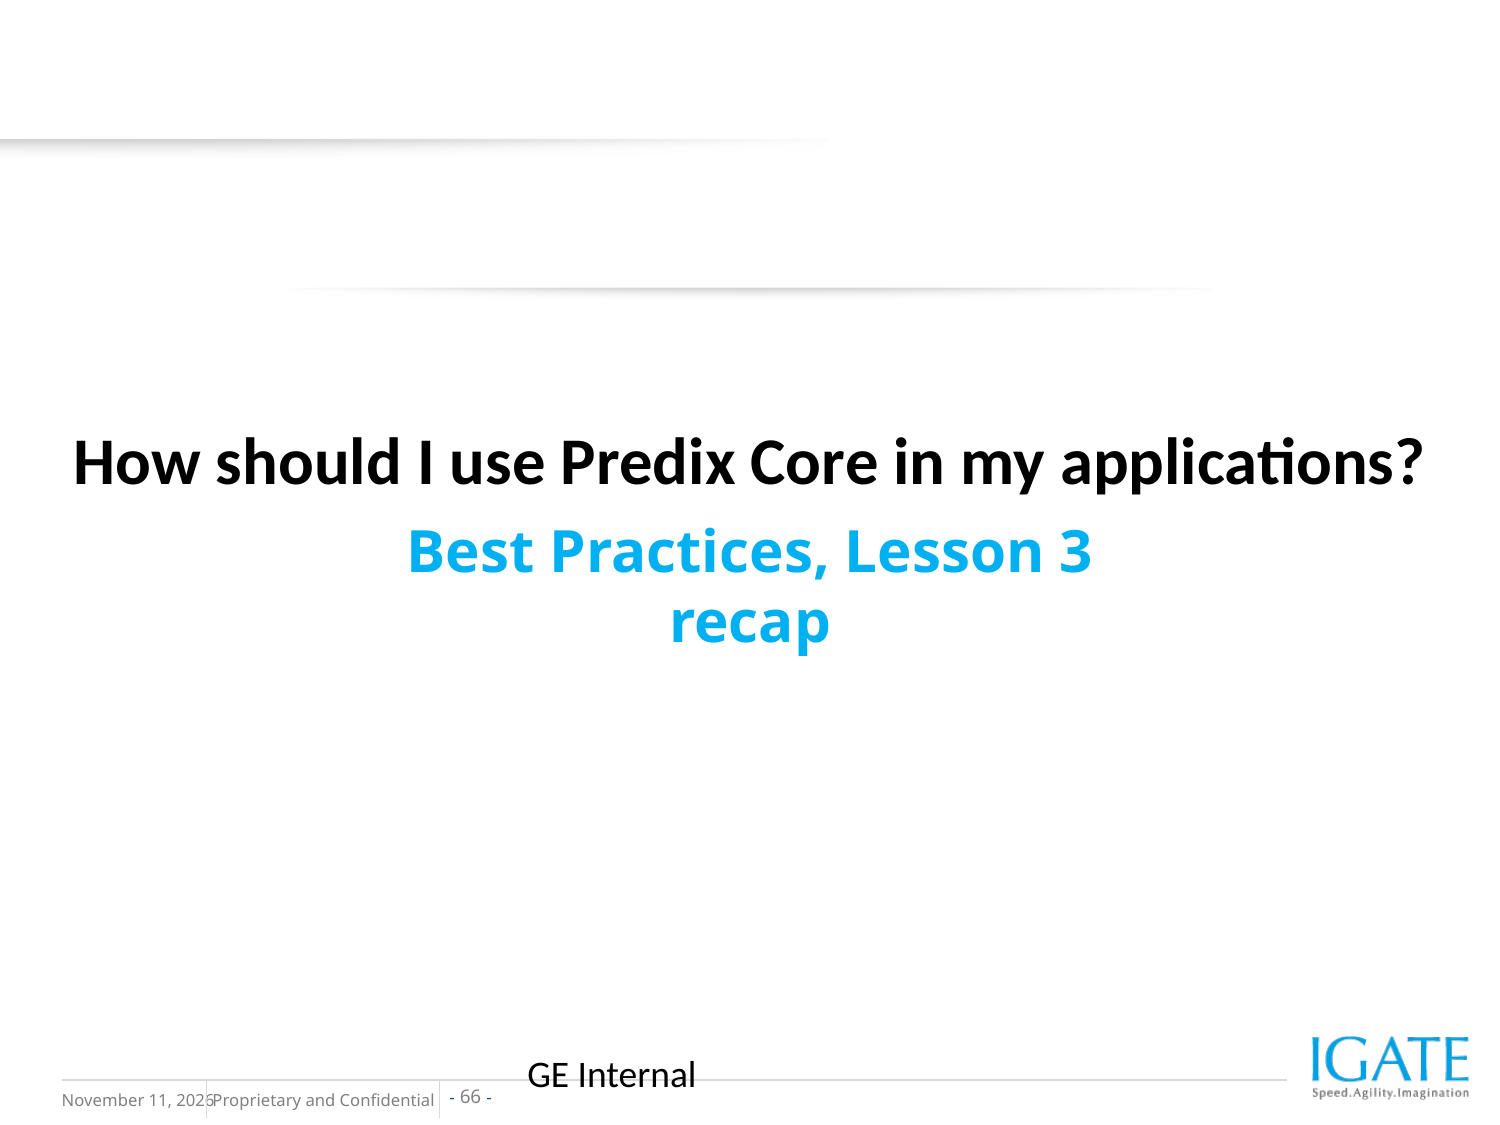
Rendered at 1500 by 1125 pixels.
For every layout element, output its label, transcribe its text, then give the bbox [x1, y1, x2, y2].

picture [0, 112, 919, 174]
subtitle Best Practices, Lesson 3 recap [347, 506, 1153, 560]
text_box How should I use Predix Core in my applications? [15, 410, 1485, 506]
picture [1304, 1028, 1475, 1105]
footer GE Internal [512, 1042, 988, 1103]
picture [0, 269, 1500, 312]
